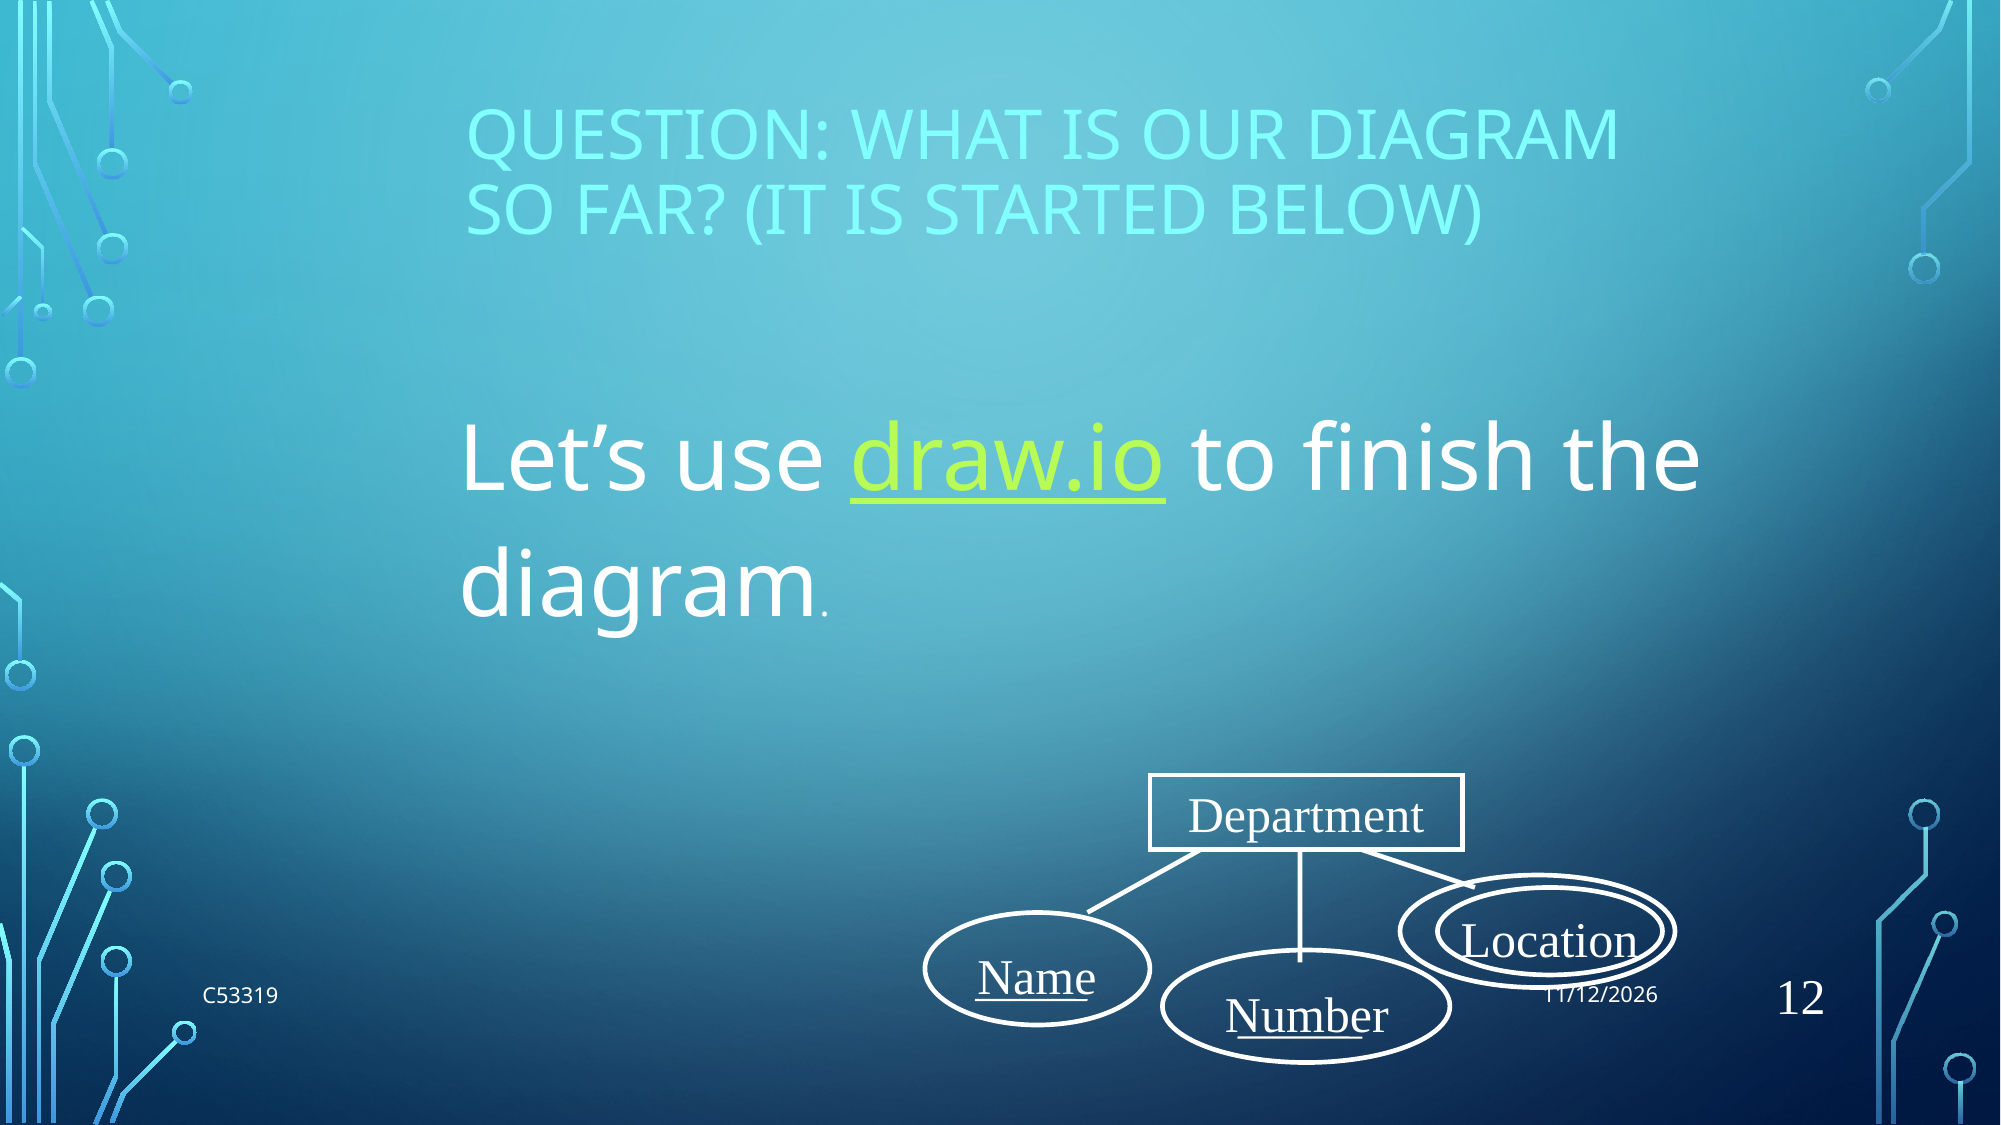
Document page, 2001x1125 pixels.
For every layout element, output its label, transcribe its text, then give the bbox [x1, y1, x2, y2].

text_box Department [1149, 774, 1463, 850]
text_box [1437, 887, 1663, 983]
title QUESTION: What is our diagram so far? (It is started below) [450, 62, 1688, 288]
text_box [924, 912, 1151, 1026]
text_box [1162, 949, 1451, 1063]
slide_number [1451, 988, 1674, 1025]
text_box Let’s use draw.io to finish the diagram. [443, 391, 1882, 642]
slide_number 12 [1685, 965, 1949, 1025]
footer C53319 [1151, 965, 1162, 1025]
footer C53319 [187, 965, 924, 1025]
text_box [1399, 874, 1676, 988]
